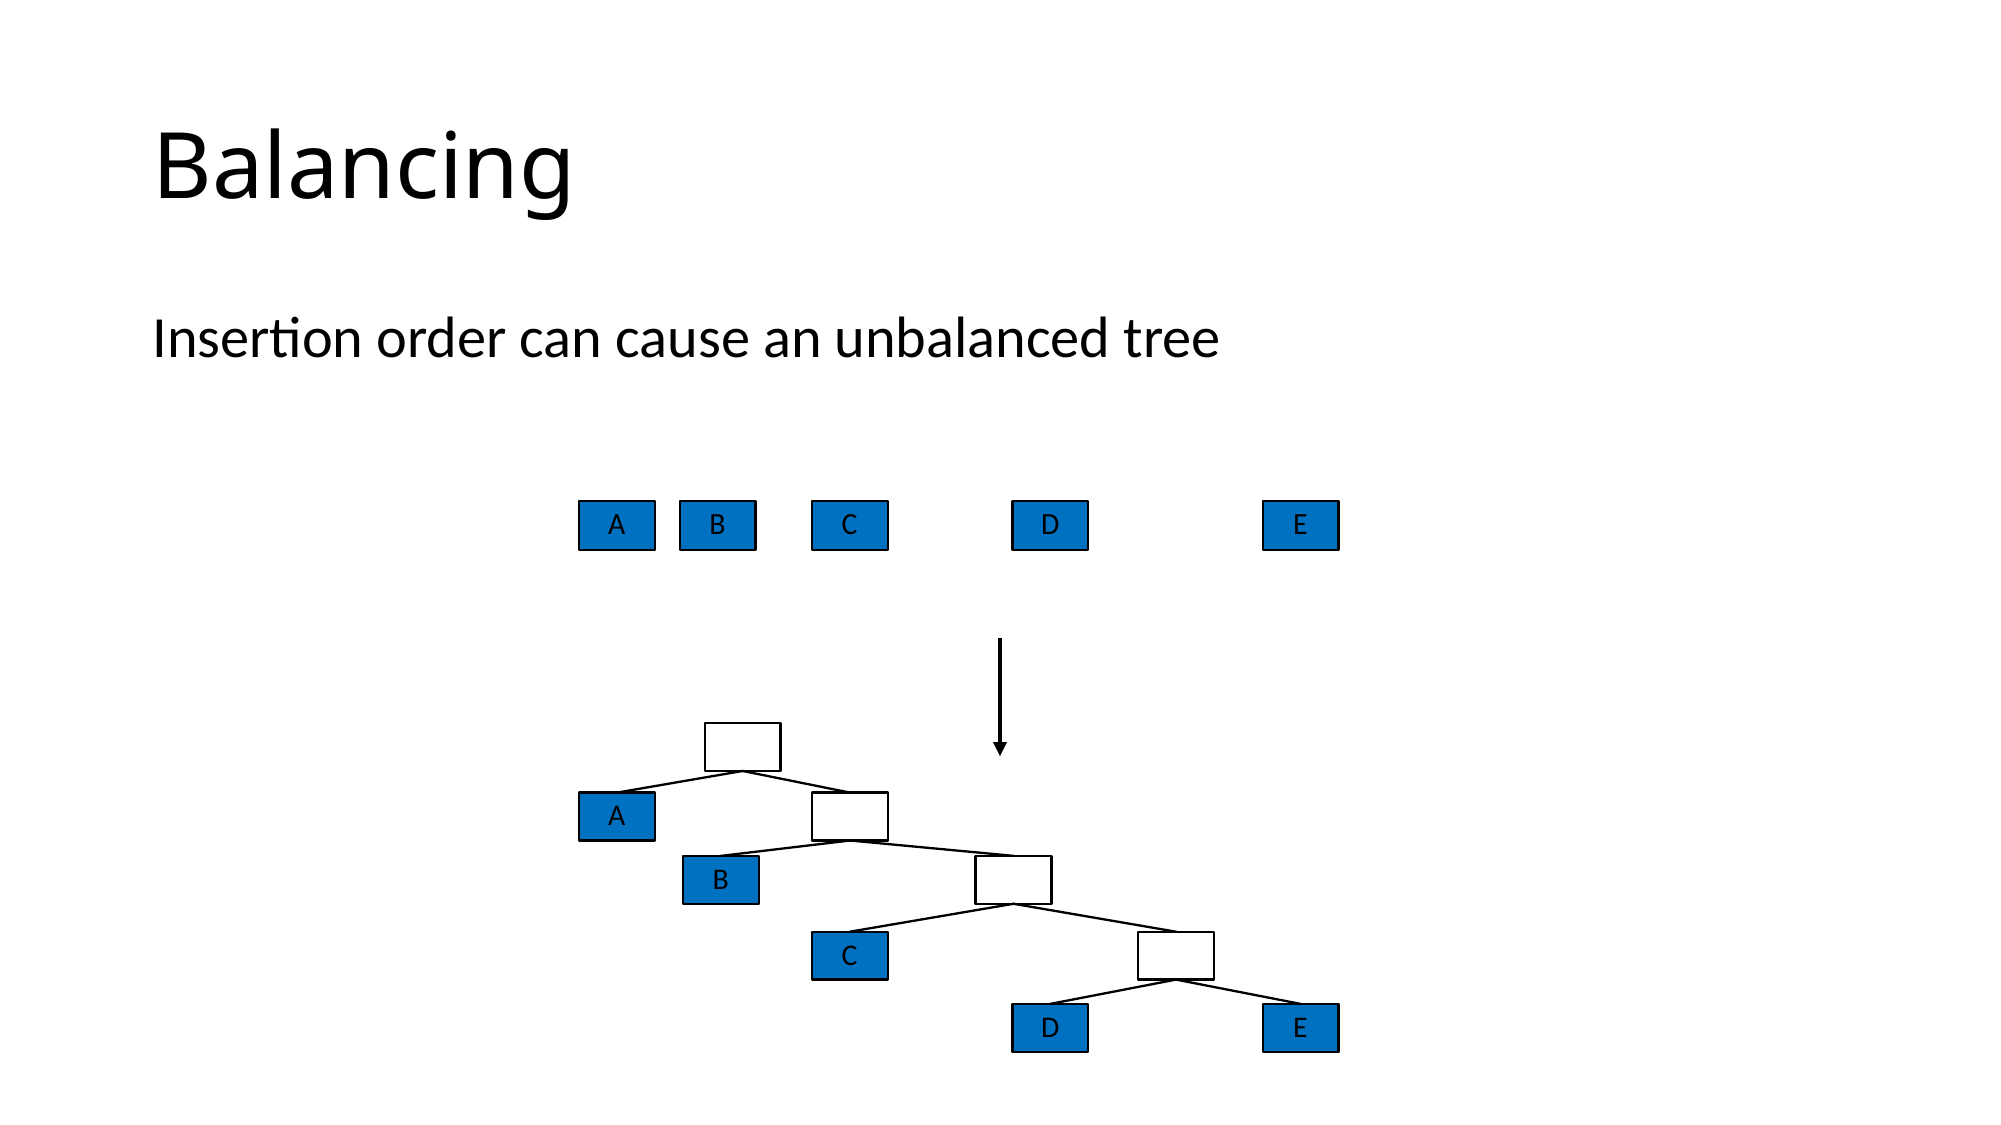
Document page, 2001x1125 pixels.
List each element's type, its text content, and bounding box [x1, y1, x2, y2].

picture [574, 493, 1341, 560]
title Balancing [137, 59, 1863, 278]
list Insertion order can cause an unbalanced tree [137, 299, 1863, 1014]
picture [574, 718, 1341, 1062]
